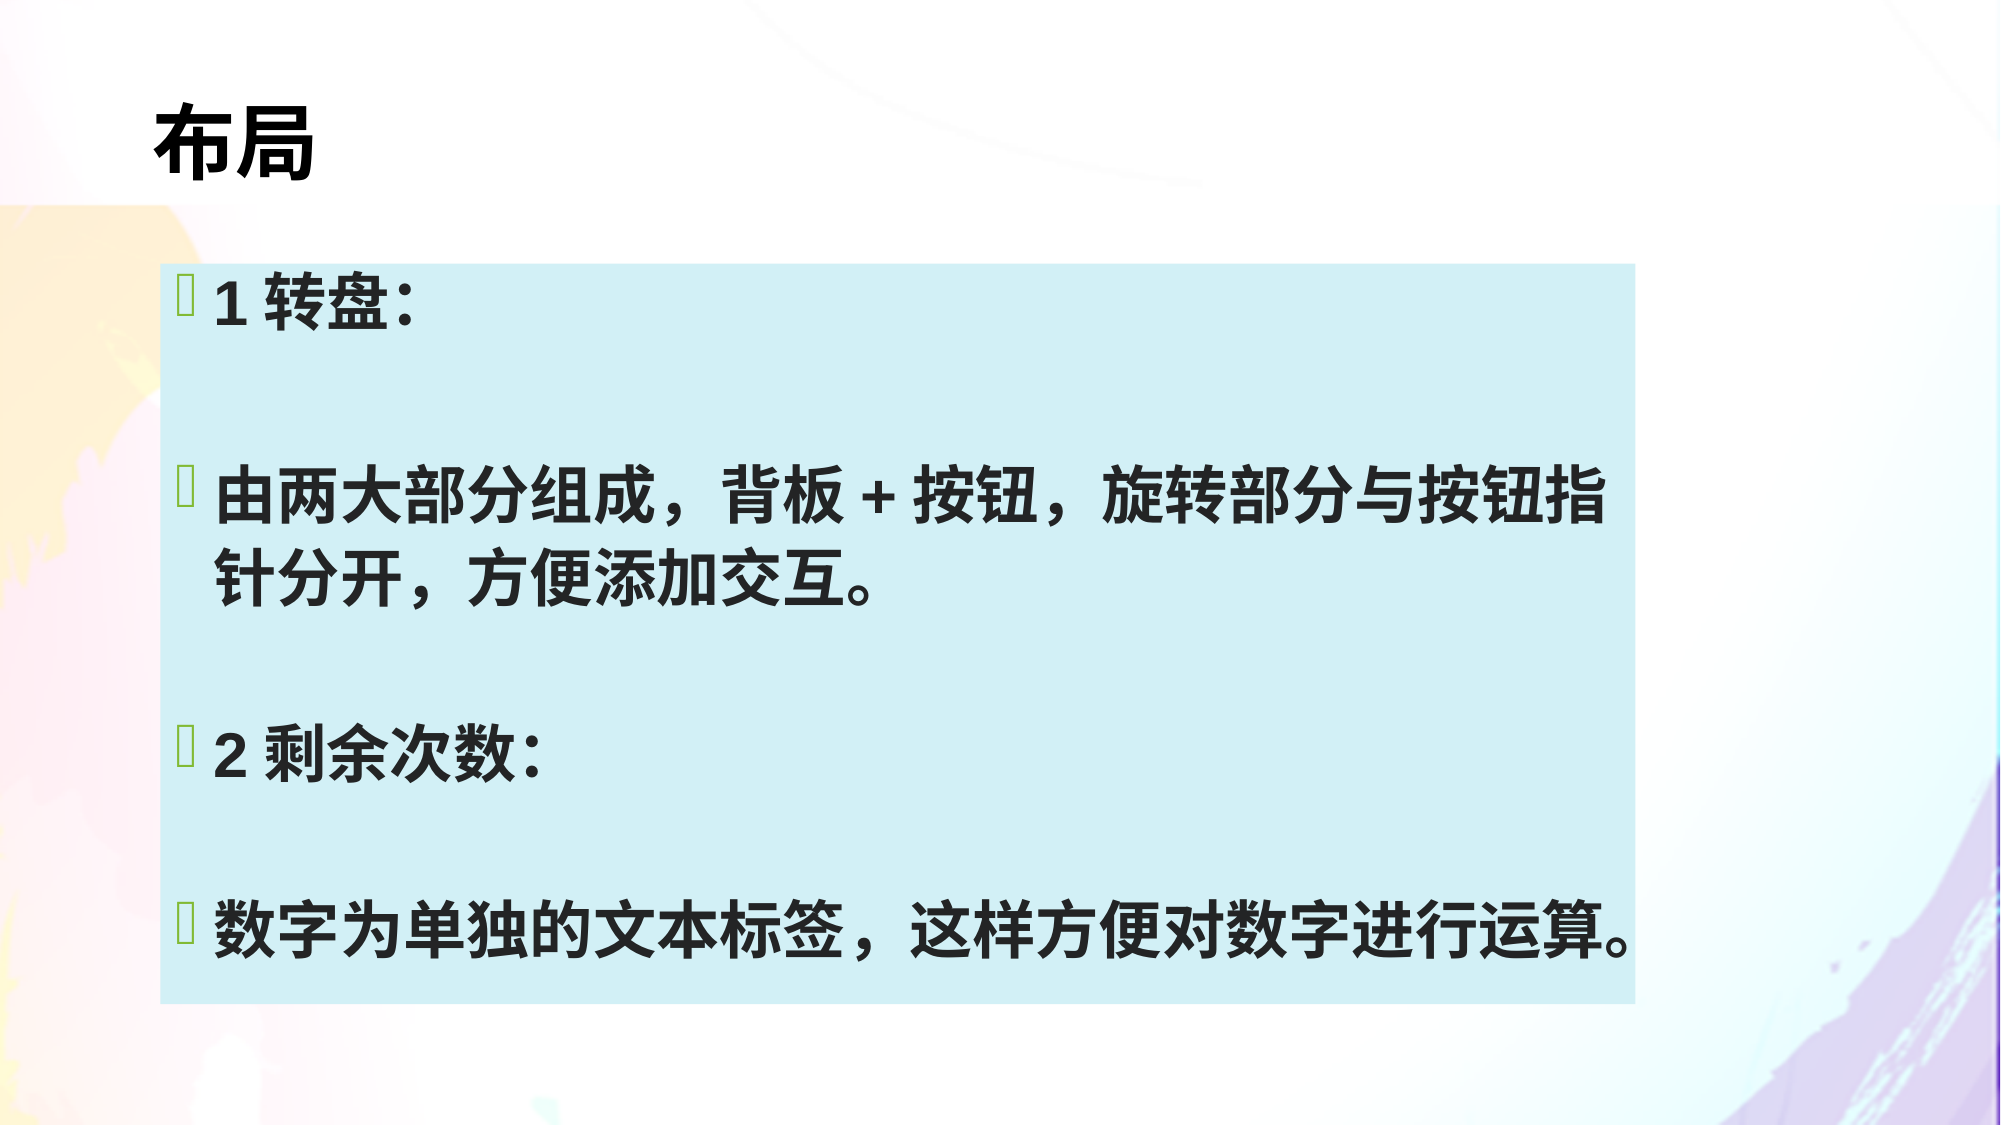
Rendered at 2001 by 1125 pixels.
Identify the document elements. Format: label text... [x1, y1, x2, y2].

list 1转盘： 由两大部分组成，背板+按钮，旋转部分与按钮指针分开，方便添加交互。 2剩余次数： 数字为单独的文本标签，这样方便对数字进行运算。 [160, 263, 1636, 1005]
title 布局 [137, 59, 1863, 235]
picture [0, 0, 2001, 1125]
